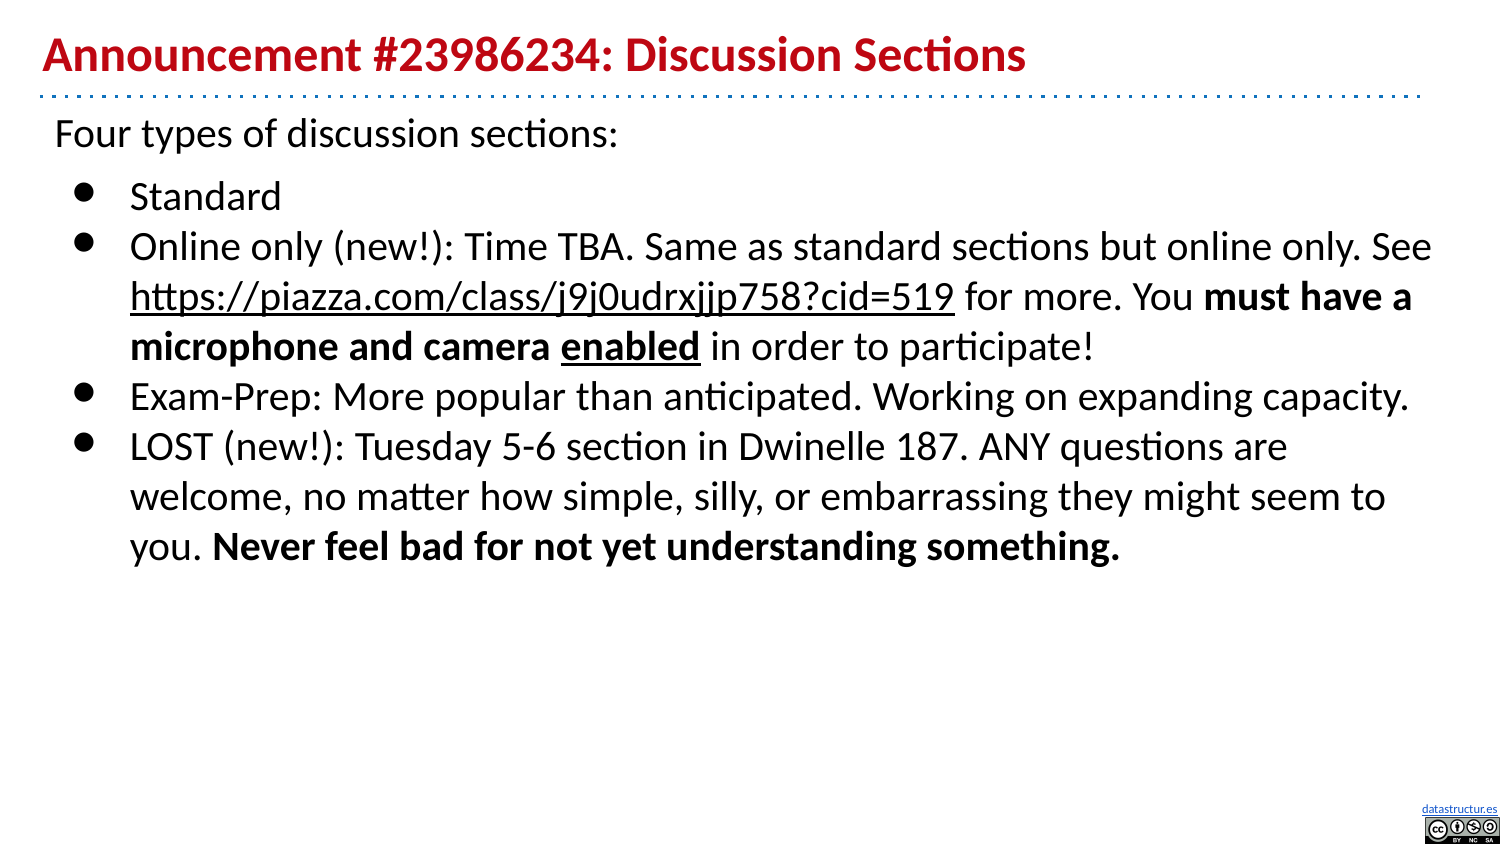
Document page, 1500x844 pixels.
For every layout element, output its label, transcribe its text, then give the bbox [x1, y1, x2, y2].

picture [1425, 817, 1500, 844]
list Four types of discussion sections: Standard Online only (new!): Time TBA. Same as standard sections but online only. See https://piazza.com/class/j9j0udrxjjp758?cid=519 for more. You must have a microphone and camera enabled in order to participate! Exam-Prep: More popular than anticipated. Working on expanding capacity. LOST (new!): Tuesday 5-6 section in Dwinelle 187. ANY questions are welcome, no matter how simple, silly, or embarrassing they might seem to you. Never feel bad for not yet understanding something. [39, 91, 1464, 773]
title Announcement #23986234: Discussion Sections [27, 15, 1378, 97]
